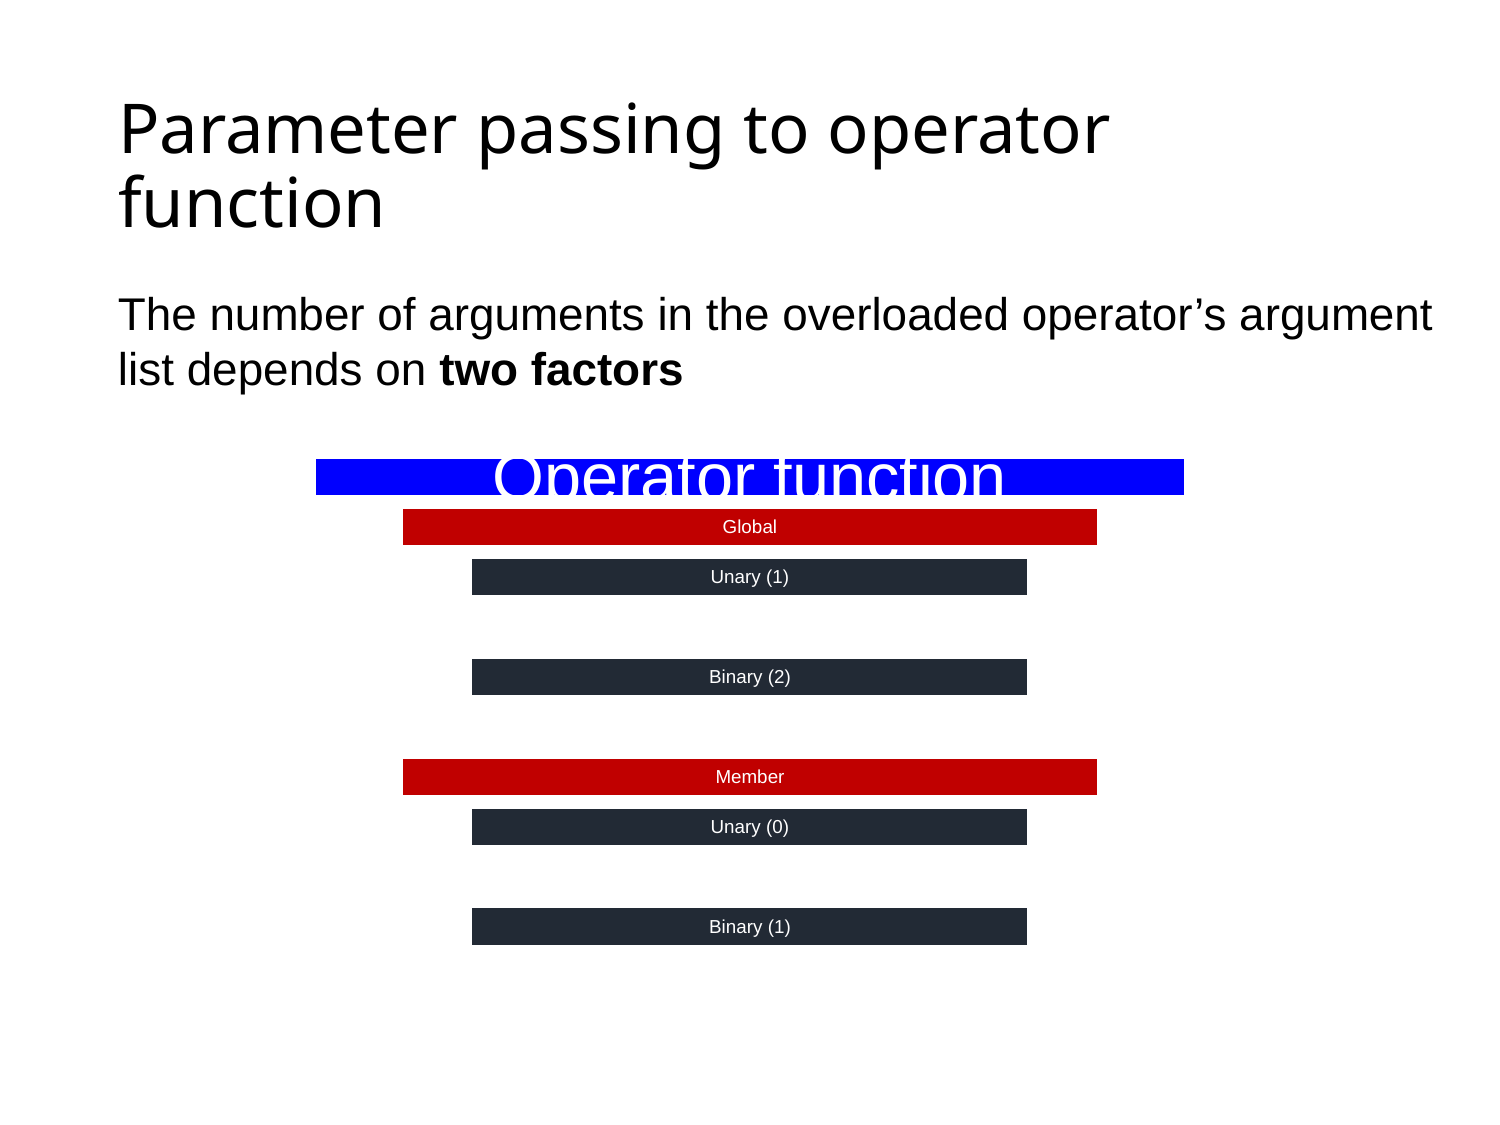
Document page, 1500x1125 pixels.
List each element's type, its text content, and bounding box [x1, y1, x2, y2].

title Parameter passing to operator function [103, 59, 1397, 277]
text_box The number of arguments in the overloaded operator’s argument list depends on two factors [103, 277, 1490, 402]
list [205, 457, 1295, 1046]
